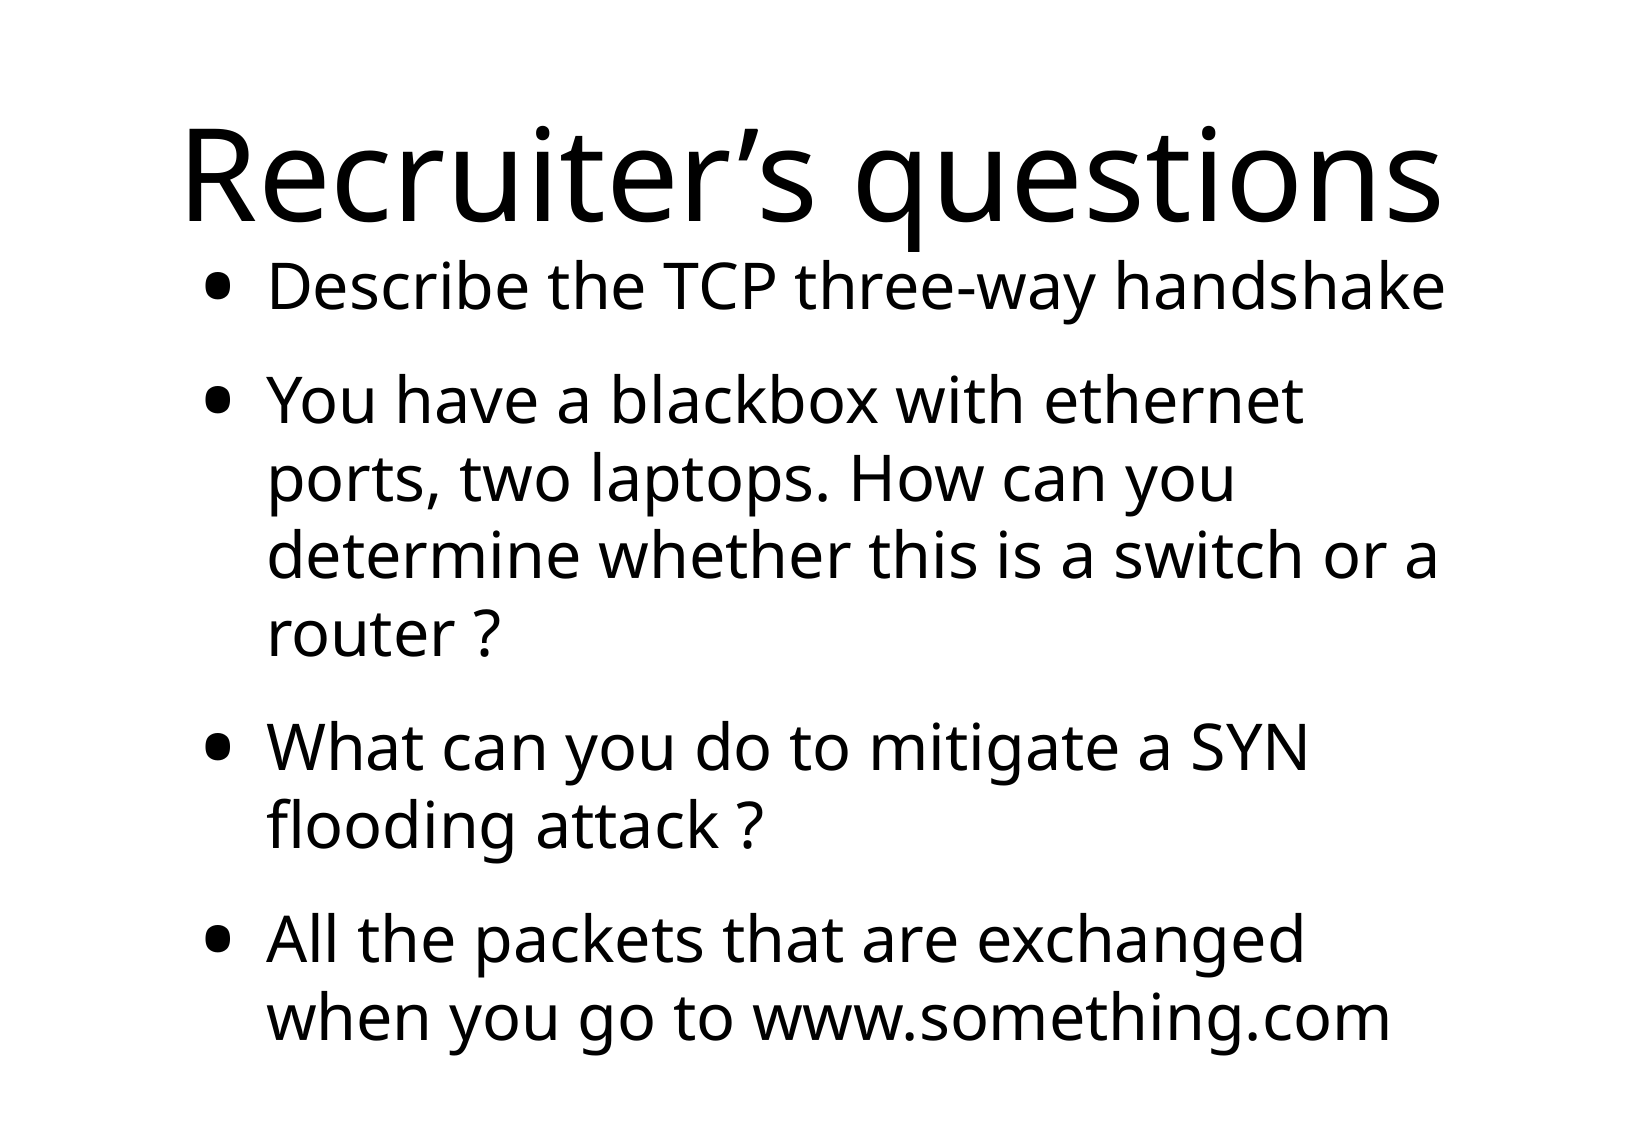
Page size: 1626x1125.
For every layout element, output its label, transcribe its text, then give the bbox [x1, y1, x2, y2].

list Describe the TCP three-way handshake You have a blackbox with ethernet ports, two laptops. How can you determine whether this is a switch or a router ? What can you do to mitigate a SYN flooding attack ? All the packets that are exchanged when you go to www.something.com [158, 319, 1467, 979]
title Recruiter’s questions [158, 29, 1467, 311]
